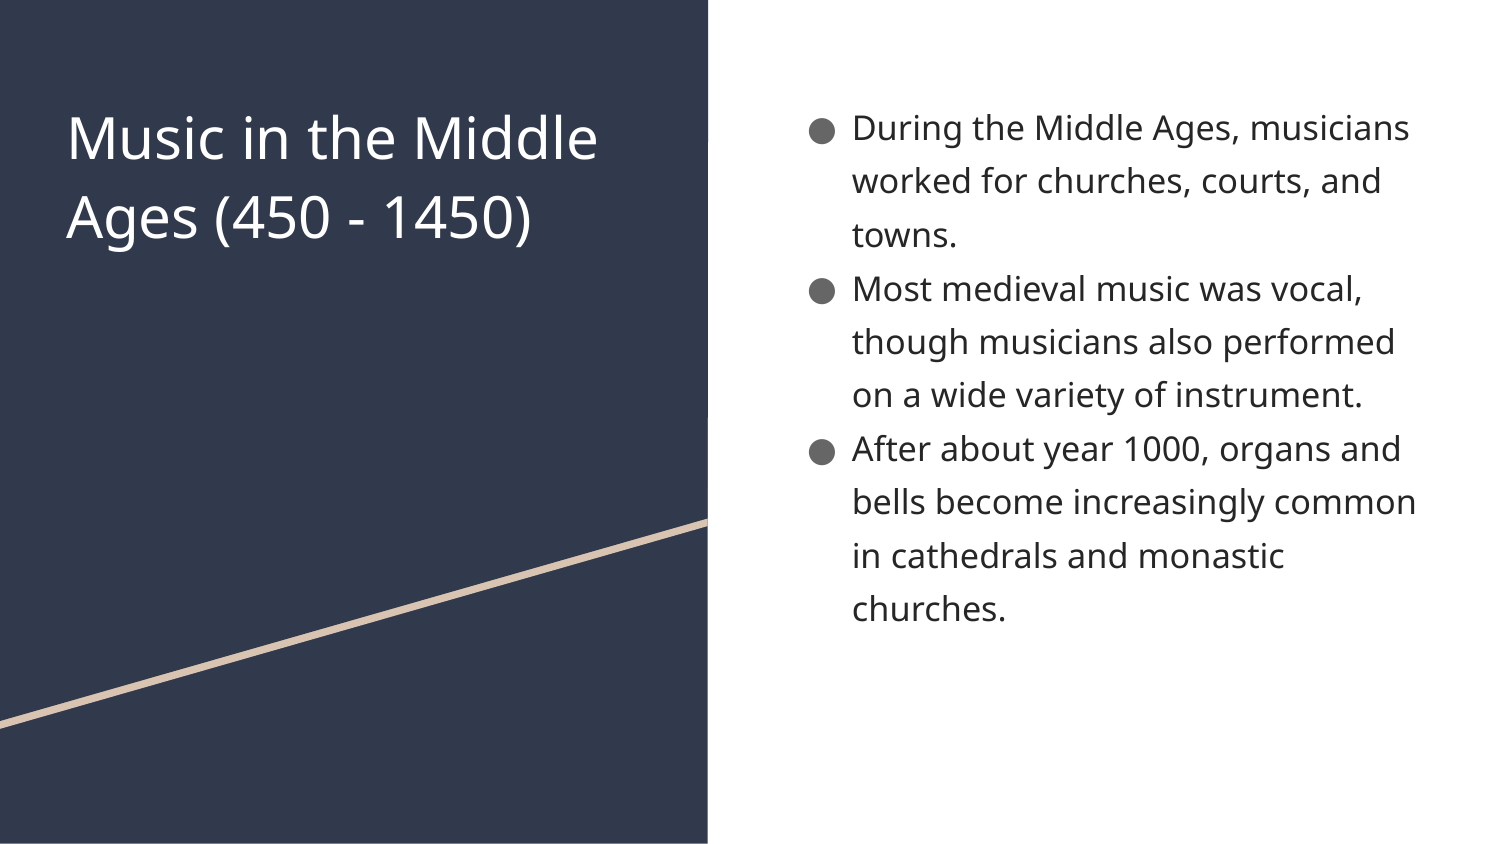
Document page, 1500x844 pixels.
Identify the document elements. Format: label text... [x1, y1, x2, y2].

title Music in the Middle Ages (450 - 1450) [51, 82, 660, 494]
list During the Middle Ages, musicians worked for churches, courts, and towns. Most medieval music was vocal, though musicians also performed on a wide variety of instrument. After about year 1000, organs and bells become increasingly common in cathedrals and monastic churches. [761, 82, 1446, 755]
